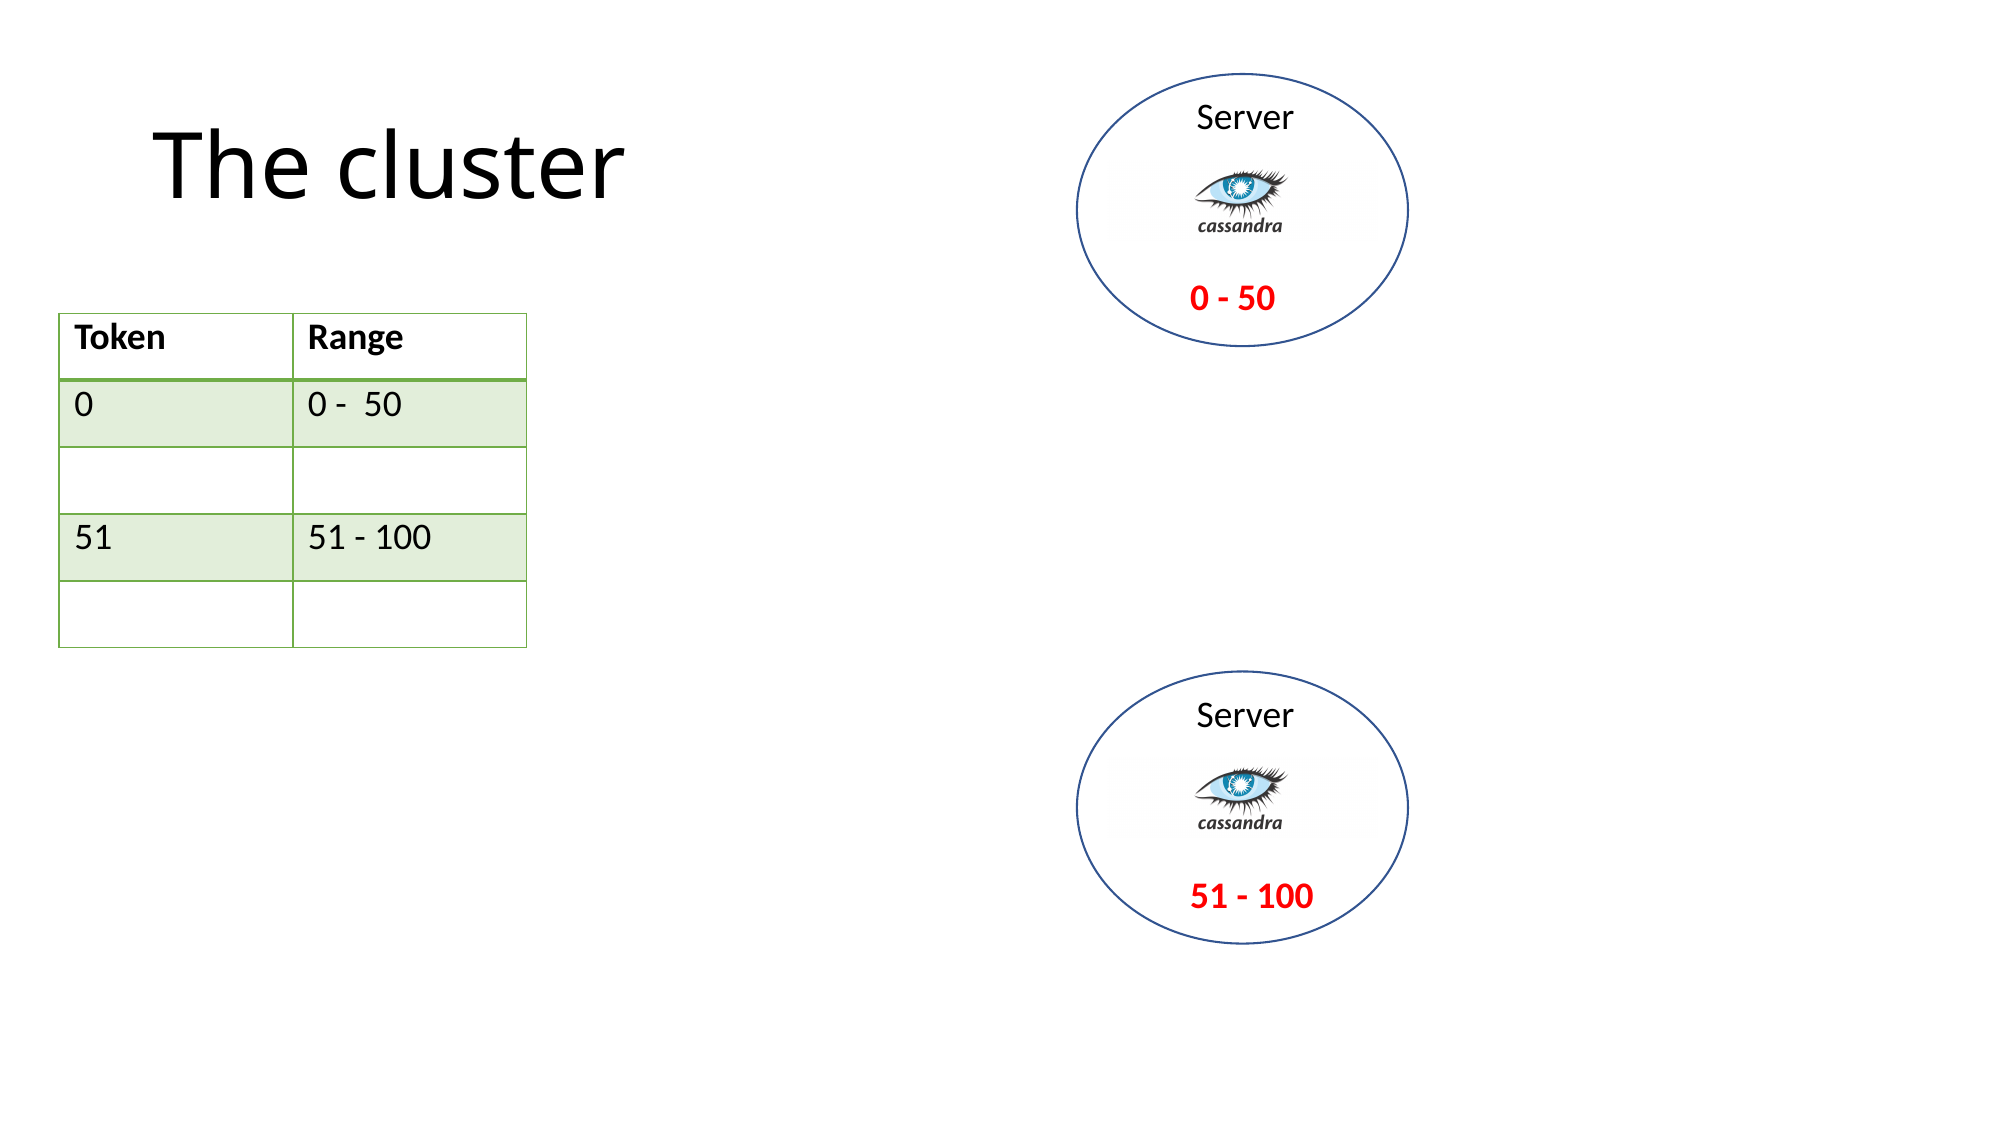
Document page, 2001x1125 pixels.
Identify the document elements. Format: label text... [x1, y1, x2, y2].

table_header Range [294, 314, 526, 378]
text_box Server [1181, 682, 1330, 743]
table_cell [60, 448, 292, 513]
table_cell 51 - 100 [294, 515, 526, 580]
table_cell 51 [60, 515, 292, 580]
picture [1107, 160, 1378, 241]
table_cell [294, 582, 526, 647]
table_cell [294, 448, 526, 513]
text_box [1075, 670, 1410, 945]
table_header Token [60, 314, 292, 378]
text_box 0 - 50 [1175, 265, 1291, 326]
table_cell 0 - 50 [294, 382, 526, 446]
text_box [1075, 72, 1410, 348]
title The cluster [137, 59, 1863, 278]
table_cell [60, 582, 292, 647]
text_box Server [1181, 84, 1330, 145]
picture [1107, 757, 1378, 838]
table_cell 0 [60, 382, 292, 446]
text_box 51 - 100 [1175, 863, 1329, 924]
